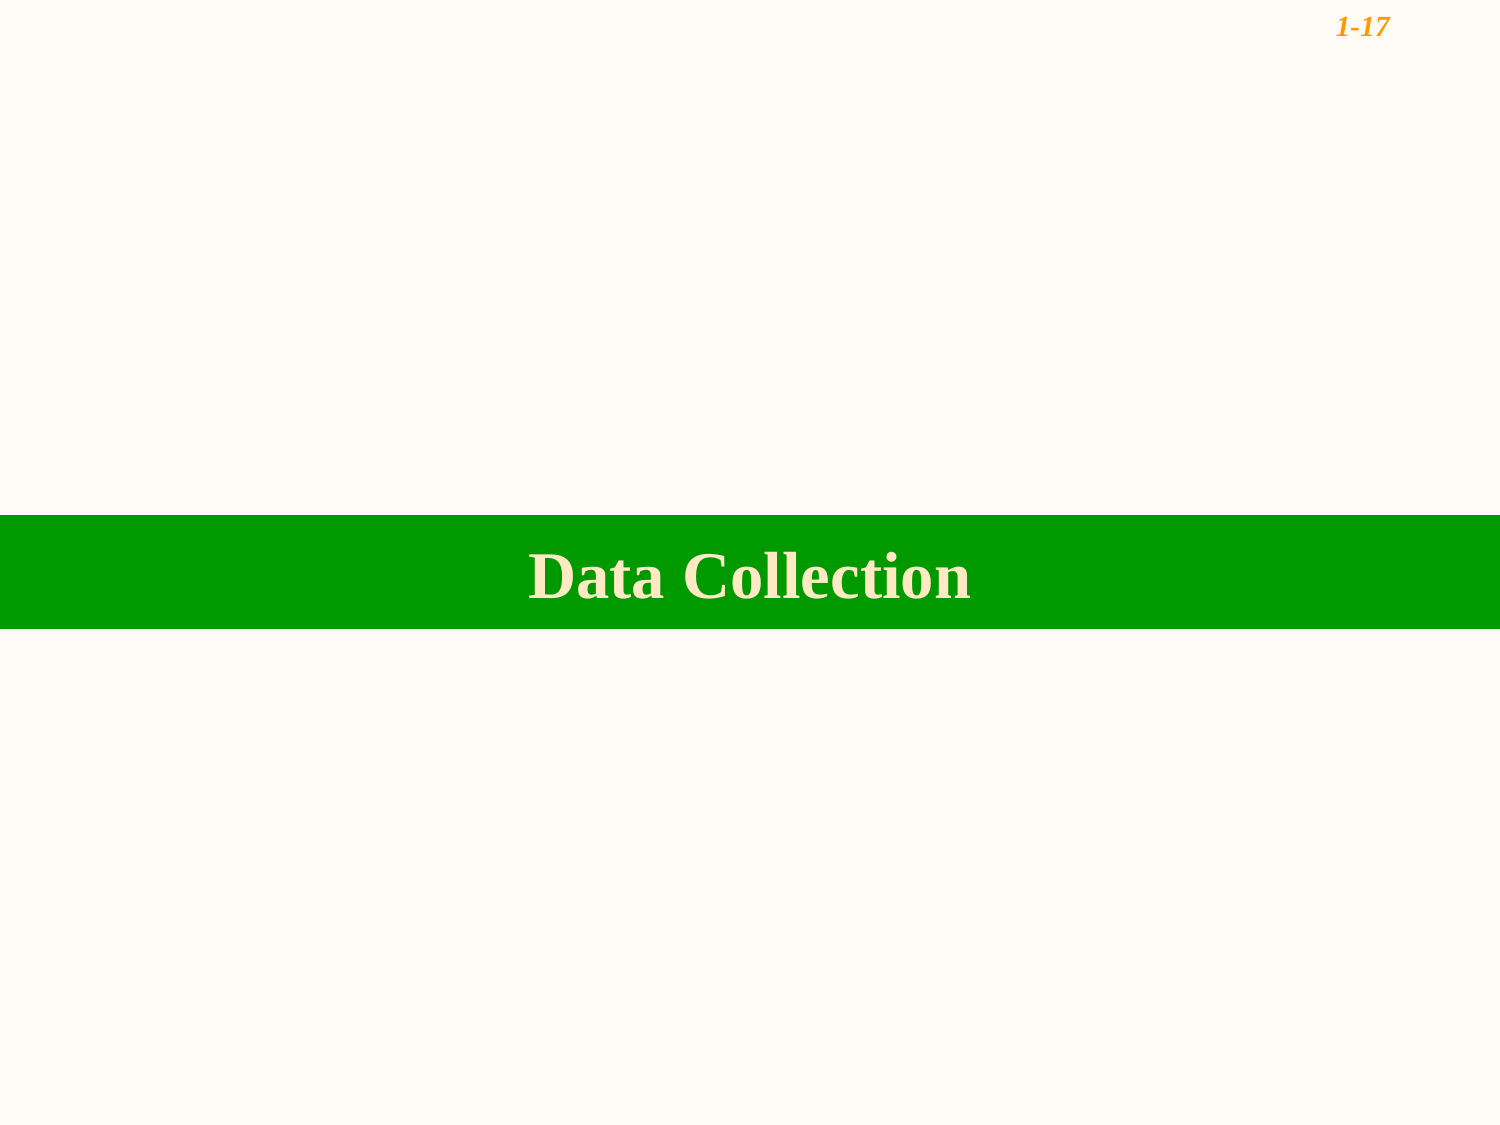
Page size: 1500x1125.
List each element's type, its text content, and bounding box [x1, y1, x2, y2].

title Data Collection [0, 515, 1500, 629]
